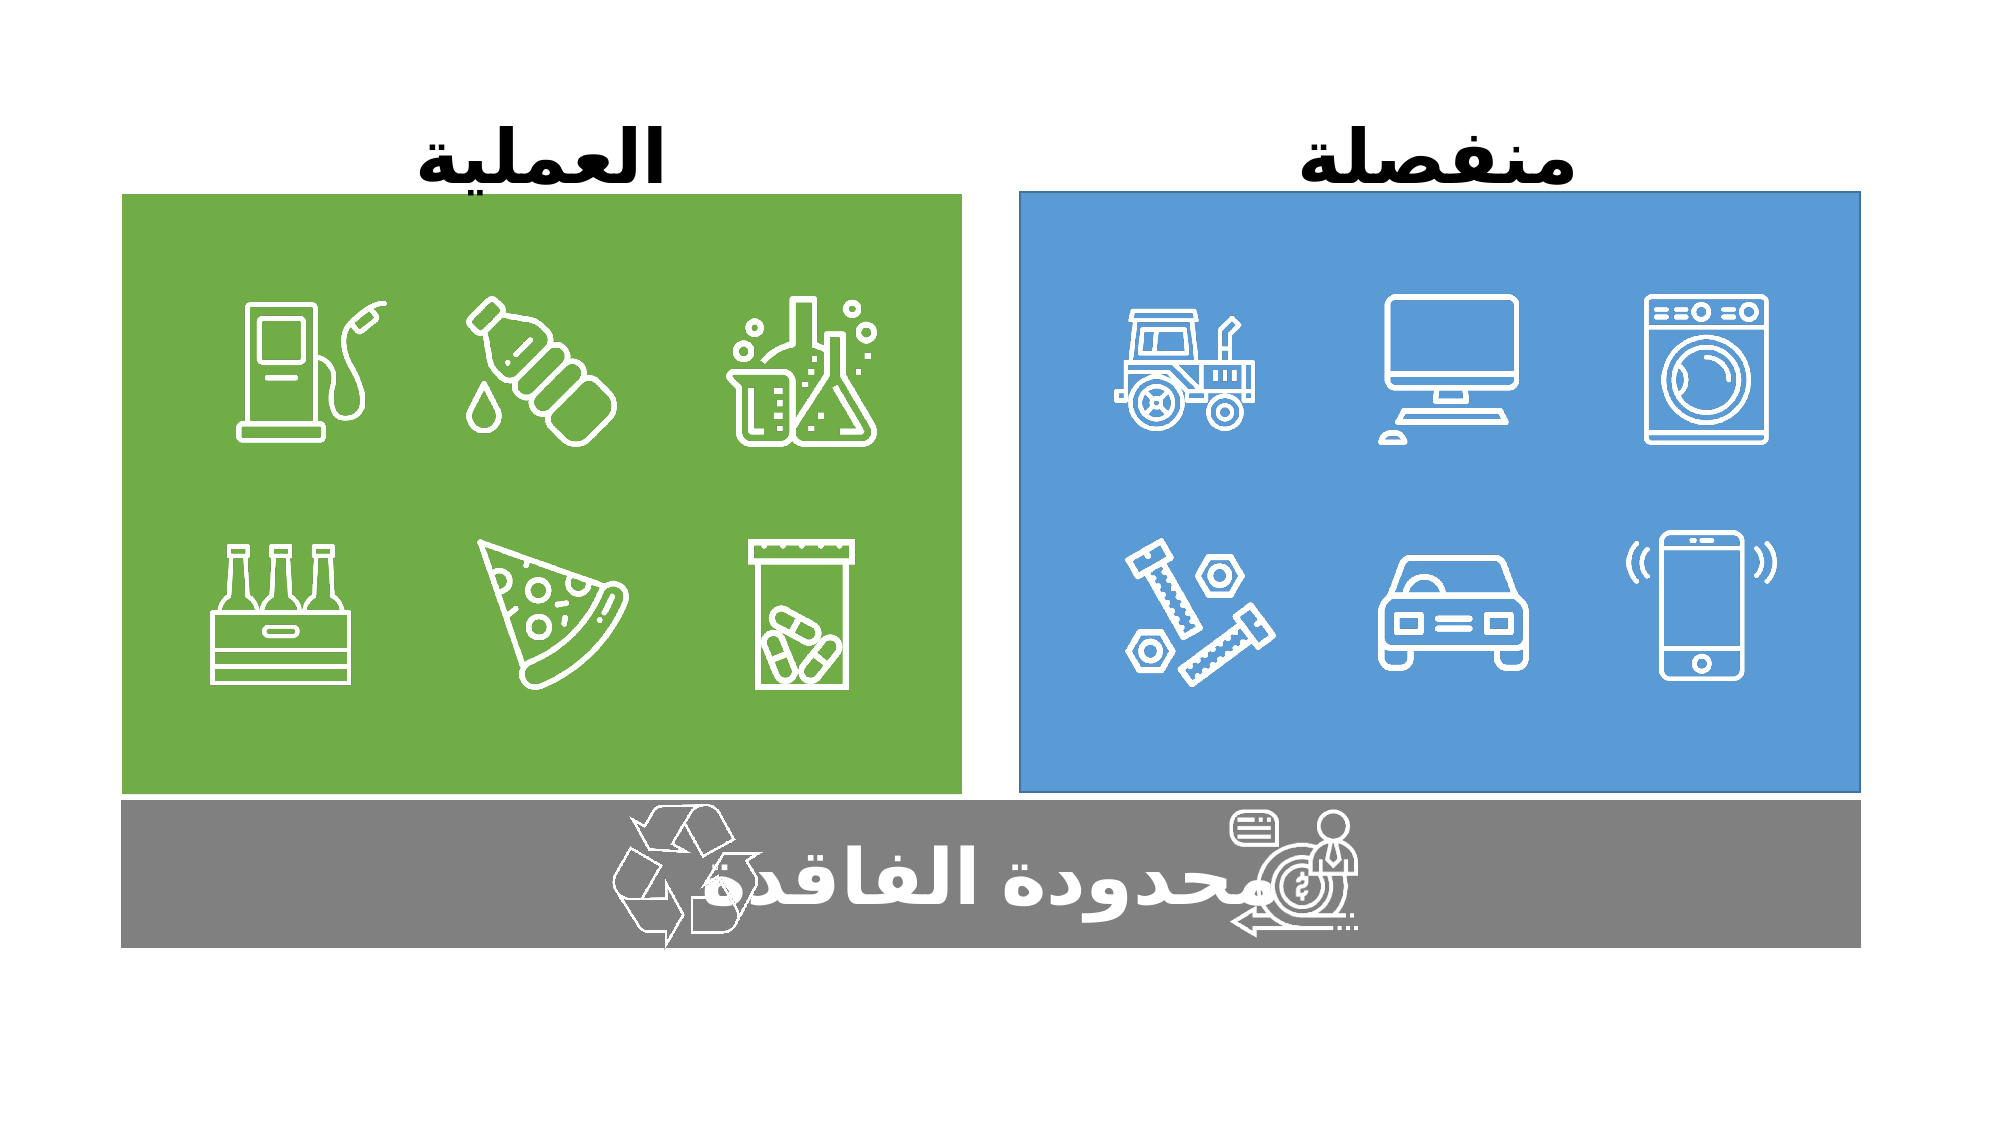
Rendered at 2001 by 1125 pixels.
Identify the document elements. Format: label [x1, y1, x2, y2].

text_box [122, 101, 1861, 951]
